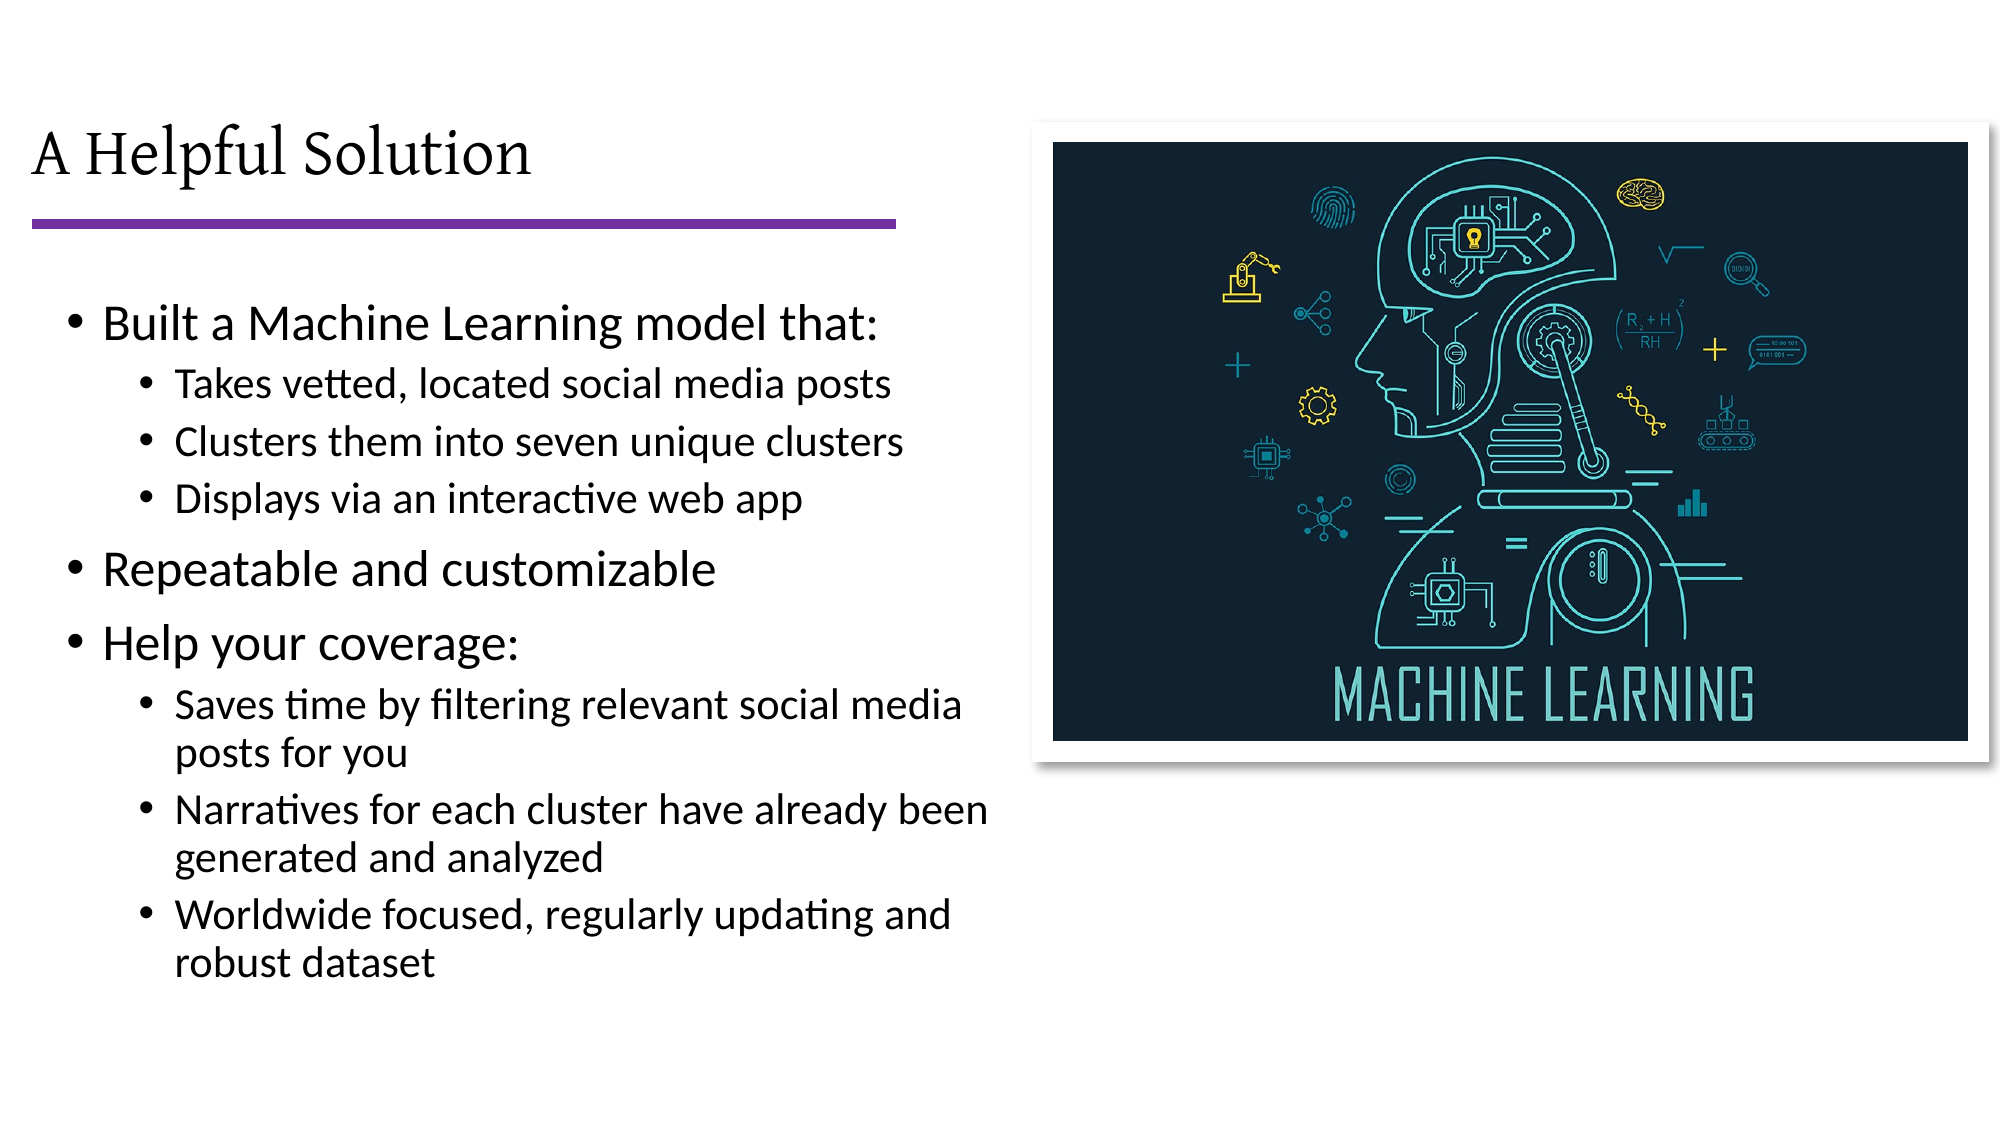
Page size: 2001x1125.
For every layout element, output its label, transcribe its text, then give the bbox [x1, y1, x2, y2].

title A Helpful Solution [16, 44, 1742, 262]
list Built a Machine Learning model that: Takes vetted, located social media posts Clusters them into seven unique clusters Displays via an interactive web app Repeatable and customizable Help your coverage: Saves time by filtering relevant social media posts for you Narratives for each cluster have already been generated and analyzed Worldwide focused, regularly updating and robust dataset [51, 288, 1053, 1002]
picture [1052, 142, 1968, 741]
